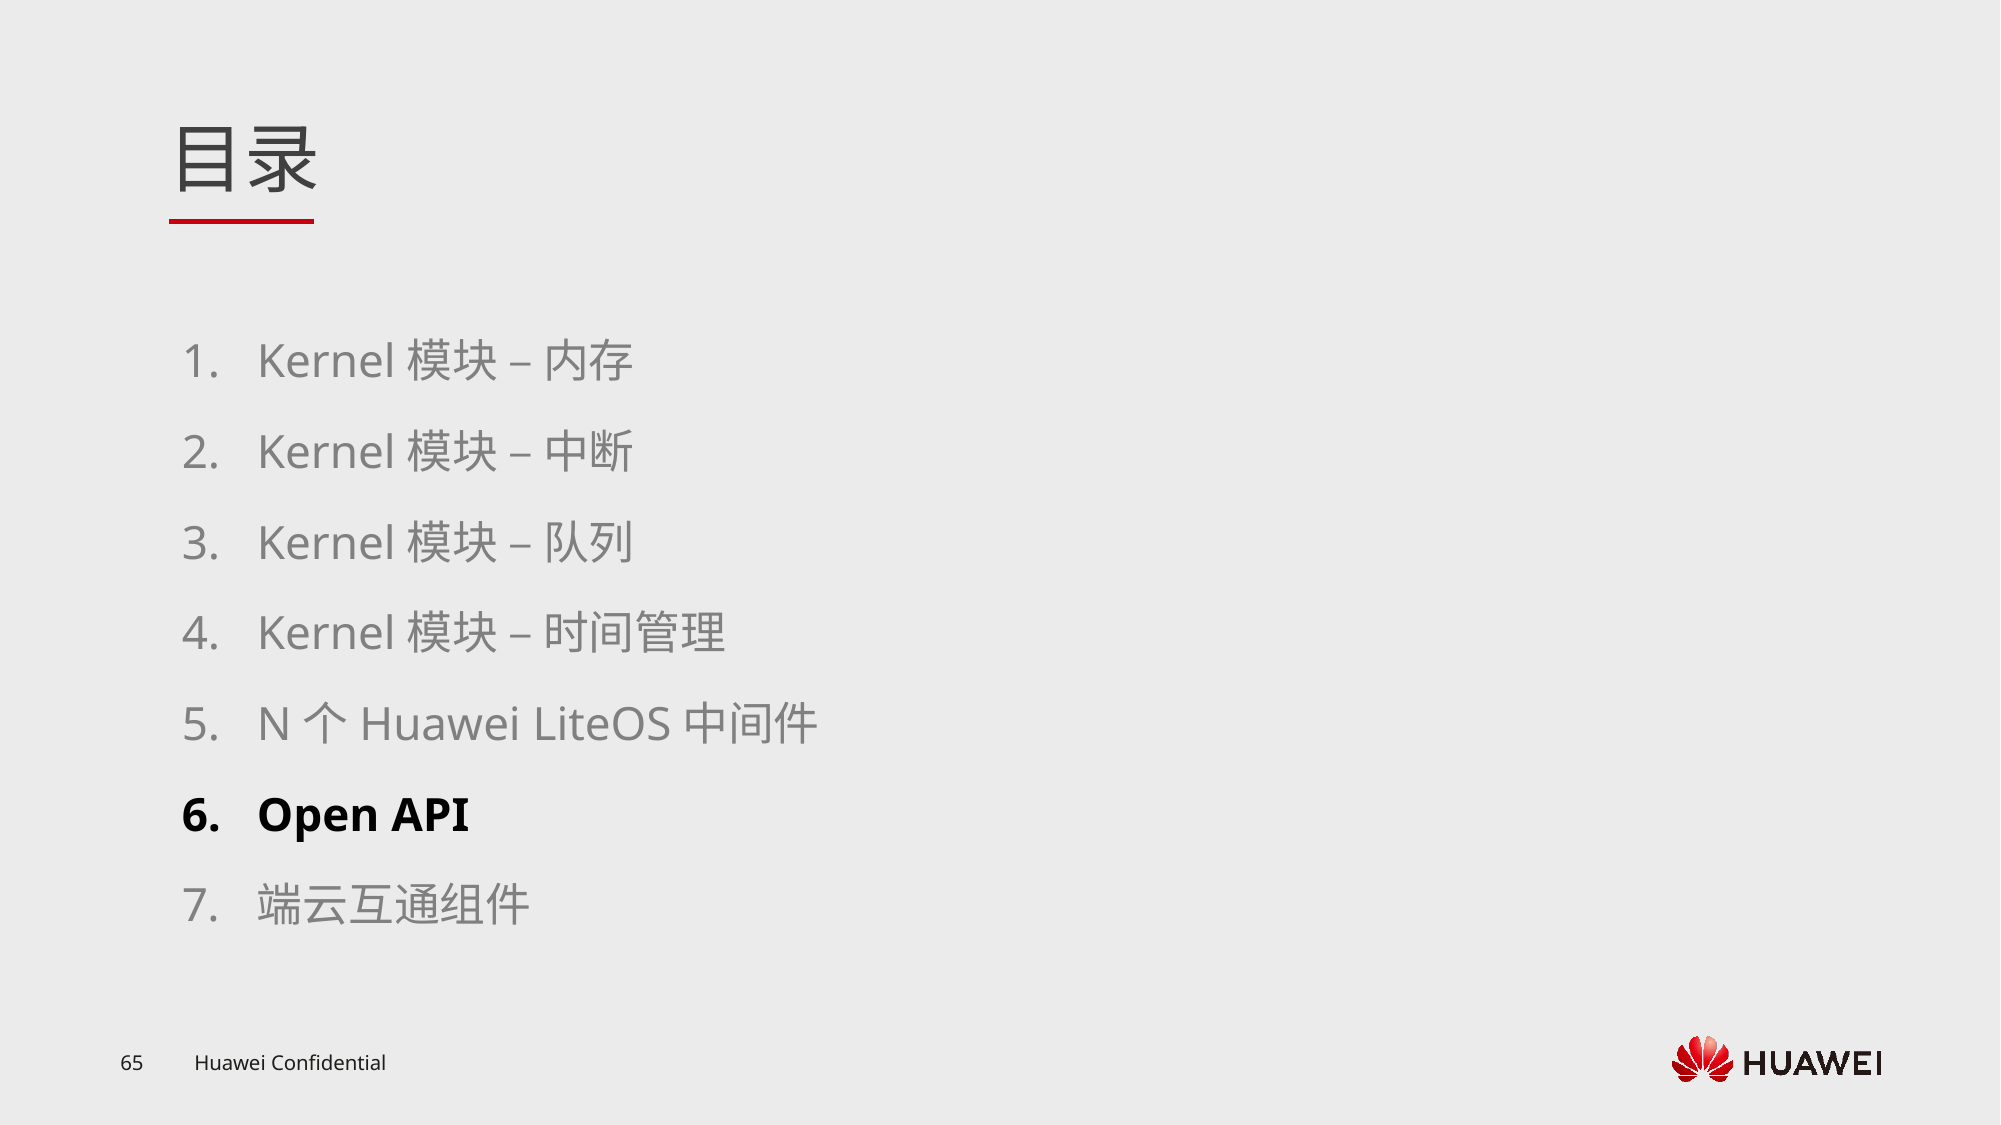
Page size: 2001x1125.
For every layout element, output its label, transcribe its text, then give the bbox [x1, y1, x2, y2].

picture [1672, 1036, 1881, 1082]
list Kernel模块 – 内存 Kernel模块 – 中断 Kernel模块 – 队列 Kernel模块 – 时间管理 N个Huawei LiteOS中间件 Open API 端云互通组件 [167, 302, 1833, 970]
